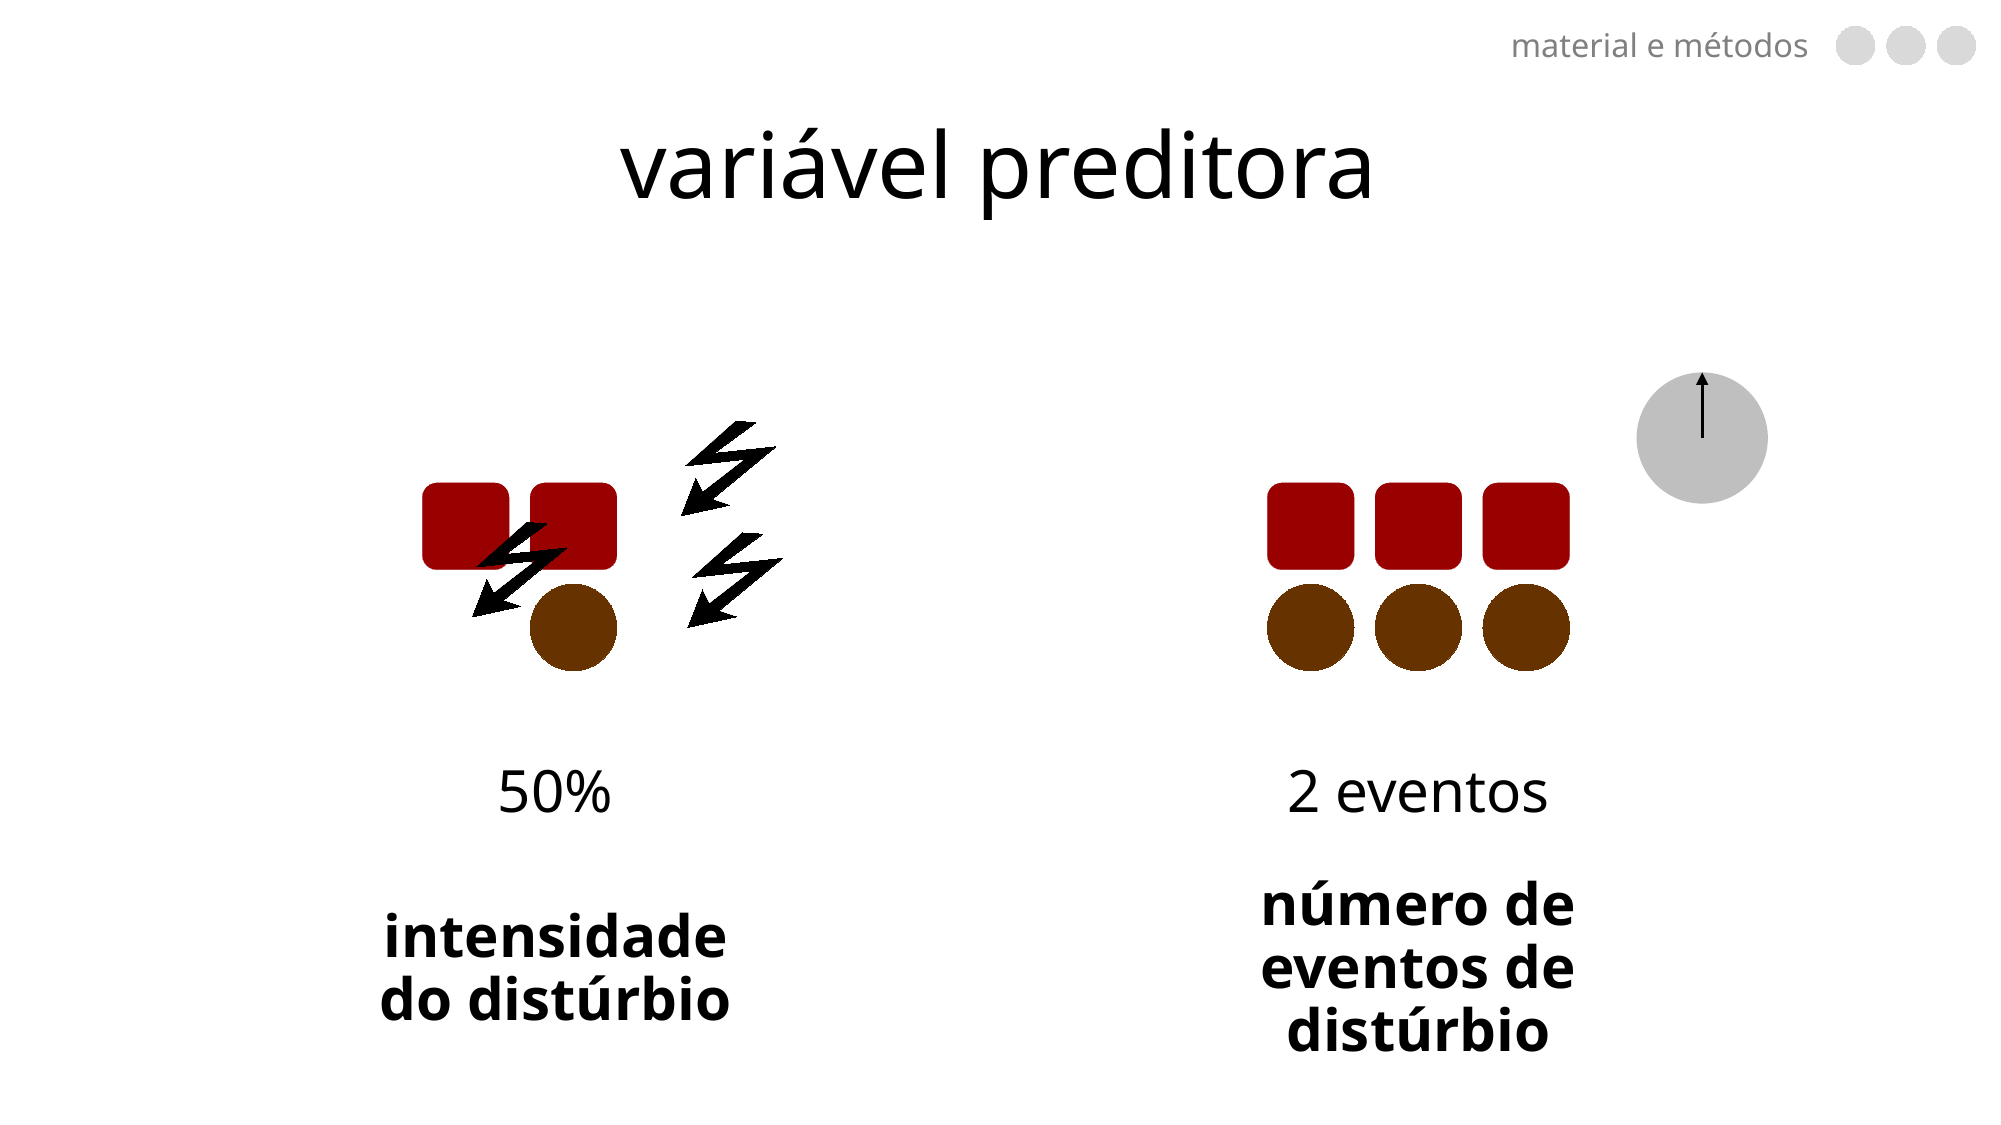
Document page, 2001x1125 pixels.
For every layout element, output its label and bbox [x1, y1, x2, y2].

text_box [347, 685, 764, 1079]
text_box [687, 532, 783, 628]
text_box [1375, 482, 1462, 570]
text_box [1478, 11, 1875, 83]
text_box [530, 584, 617, 671]
title [84, 59, 1914, 278]
text_box [1482, 584, 1570, 671]
text_box [1375, 584, 1462, 671]
text_box [1937, 26, 1976, 65]
text_box [1267, 584, 1355, 671]
text_box [1482, 482, 1570, 570]
text_box [422, 482, 617, 617]
text_box [681, 421, 776, 516]
text_box [1210, 685, 1627, 1079]
text_box [1267, 482, 1355, 570]
text_box [1886, 26, 1926, 65]
text_box [1635, 371, 1769, 505]
